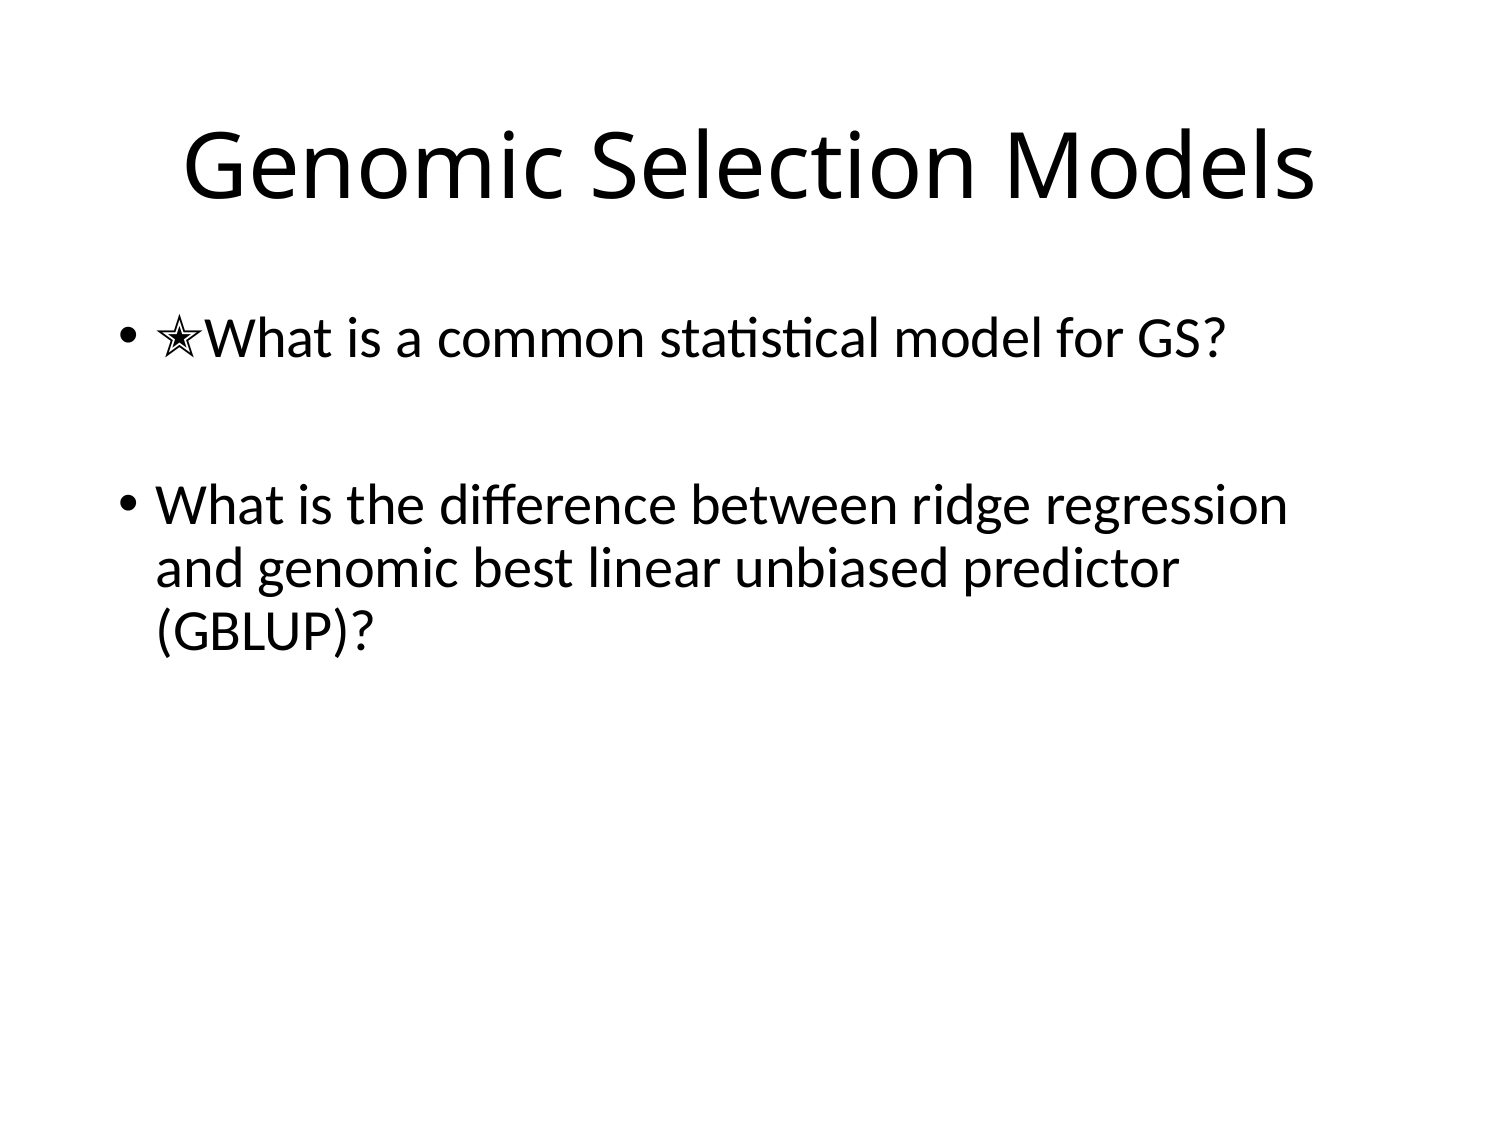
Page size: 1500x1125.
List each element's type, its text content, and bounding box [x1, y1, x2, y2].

list ✭What is a common statistical model for GS? What is the difference between ridge regression and genomic best linear unbiased predictor (GBLUP)? [103, 299, 1397, 1014]
title Genomic Selection Models [103, 59, 1397, 278]
